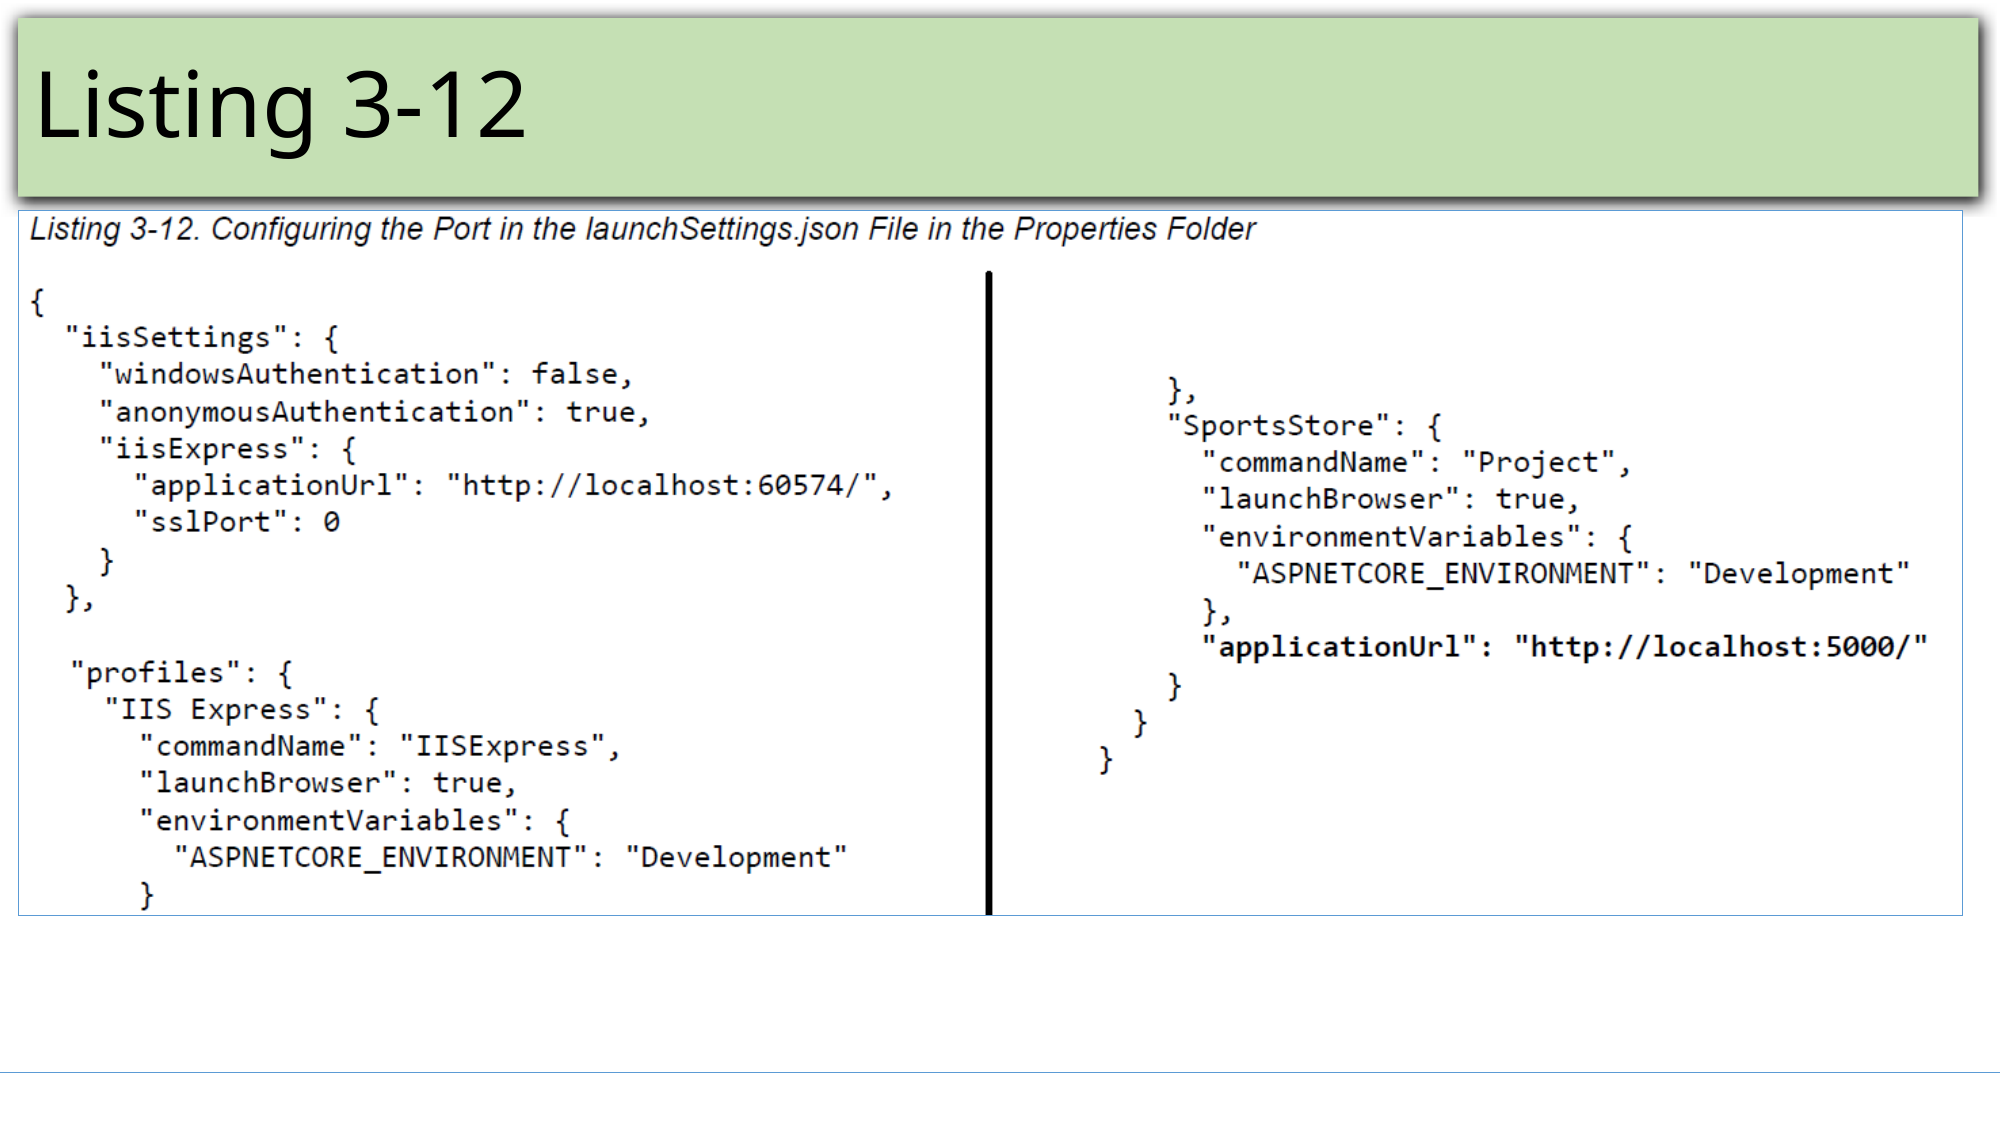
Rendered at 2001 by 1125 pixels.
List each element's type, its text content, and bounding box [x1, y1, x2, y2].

title Listing 3-12 [18, 18, 1979, 197]
picture [18, 210, 1963, 916]
